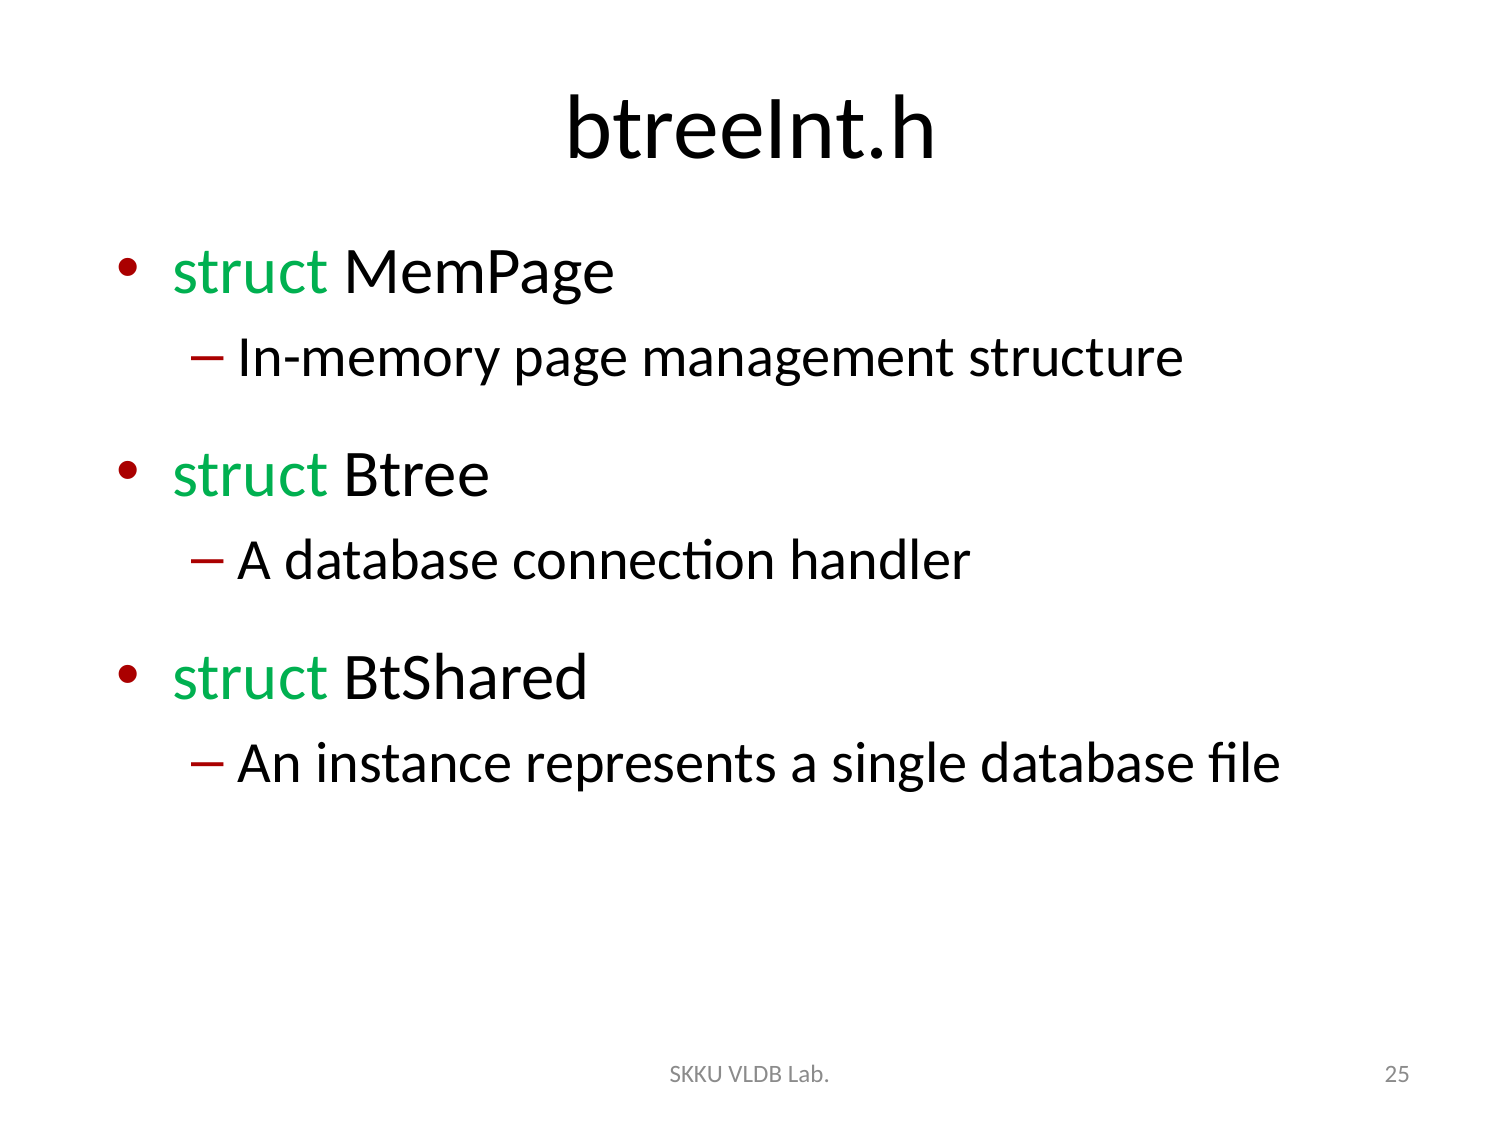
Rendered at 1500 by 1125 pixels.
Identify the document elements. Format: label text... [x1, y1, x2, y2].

slide_number 25 [1074, 1042, 1425, 1103]
list struct MemPage In-memory page management structure struct Btree A database connection handler struct BtShared An instance represents a single database file [101, 218, 1402, 1005]
footer SKKU VLDB Lab. [512, 1042, 988, 1103]
title btreeInt.h [101, 45, 1402, 198]
